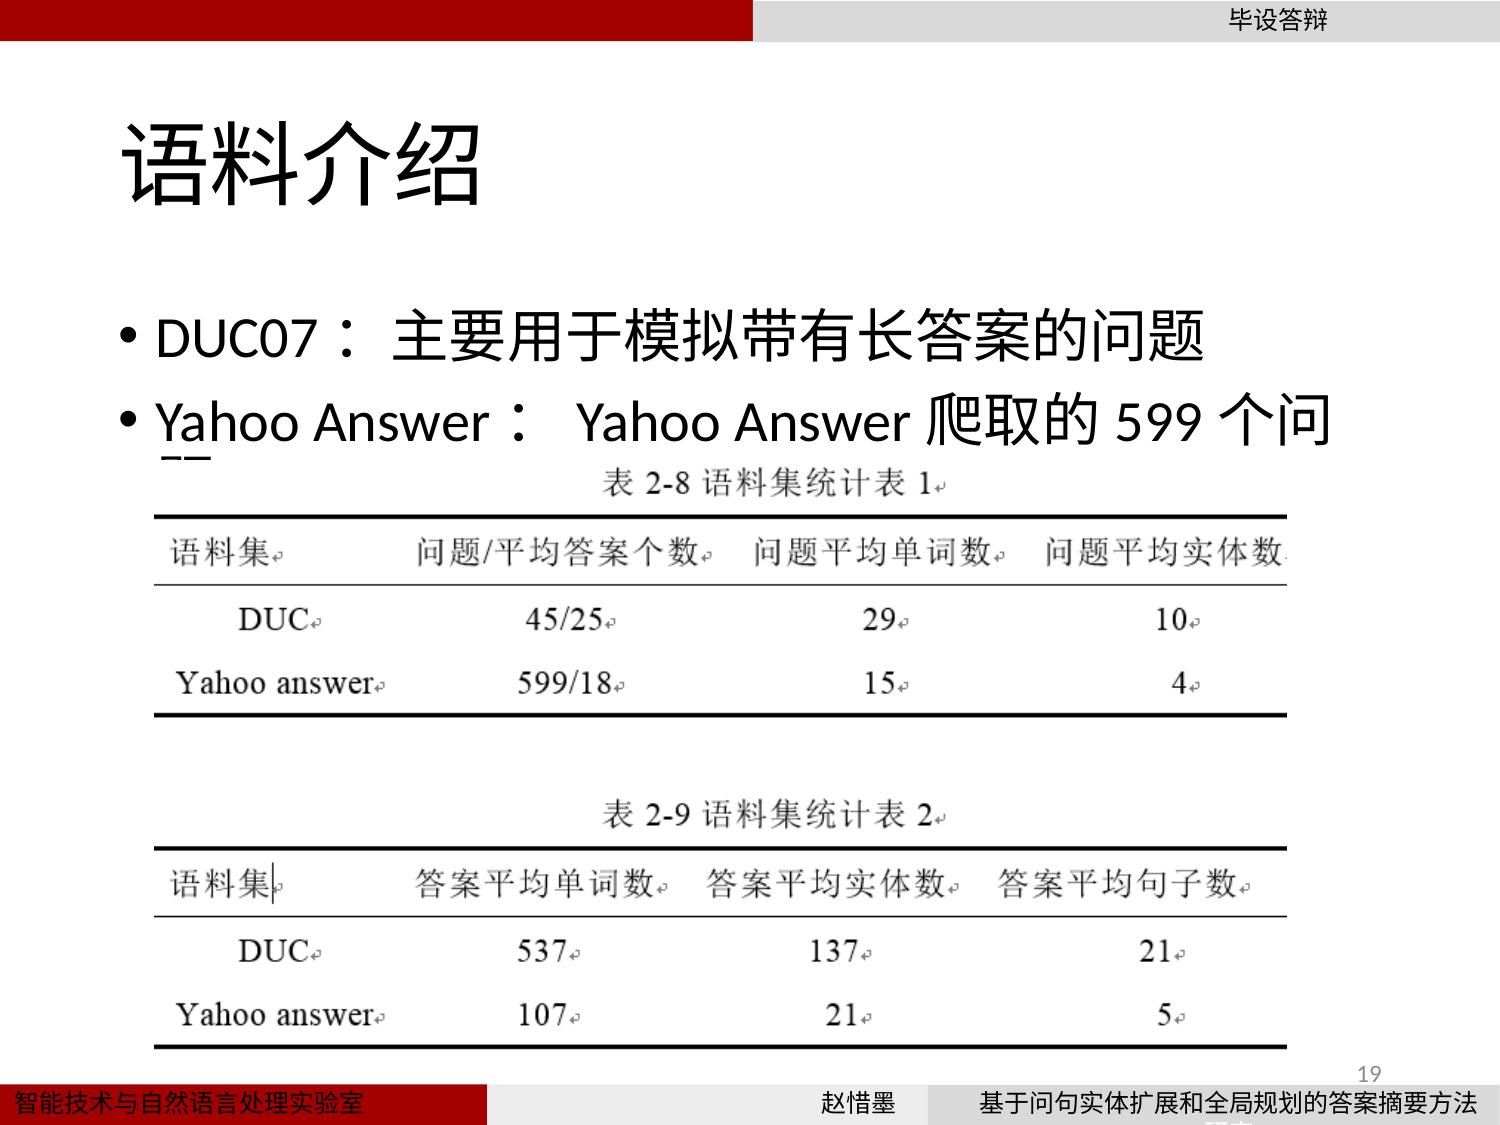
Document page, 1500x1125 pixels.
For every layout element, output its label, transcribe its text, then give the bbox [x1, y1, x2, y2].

title 语料介绍 [103, 59, 1397, 278]
picture [154, 460, 1287, 1073]
slide_number 19 [1059, 1042, 1397, 1103]
list DUC07：主要用于模拟带有长答案的问题 Yahoo Answer：Yahoo Answer爬取的599个问题 [103, 299, 1397, 1014]
